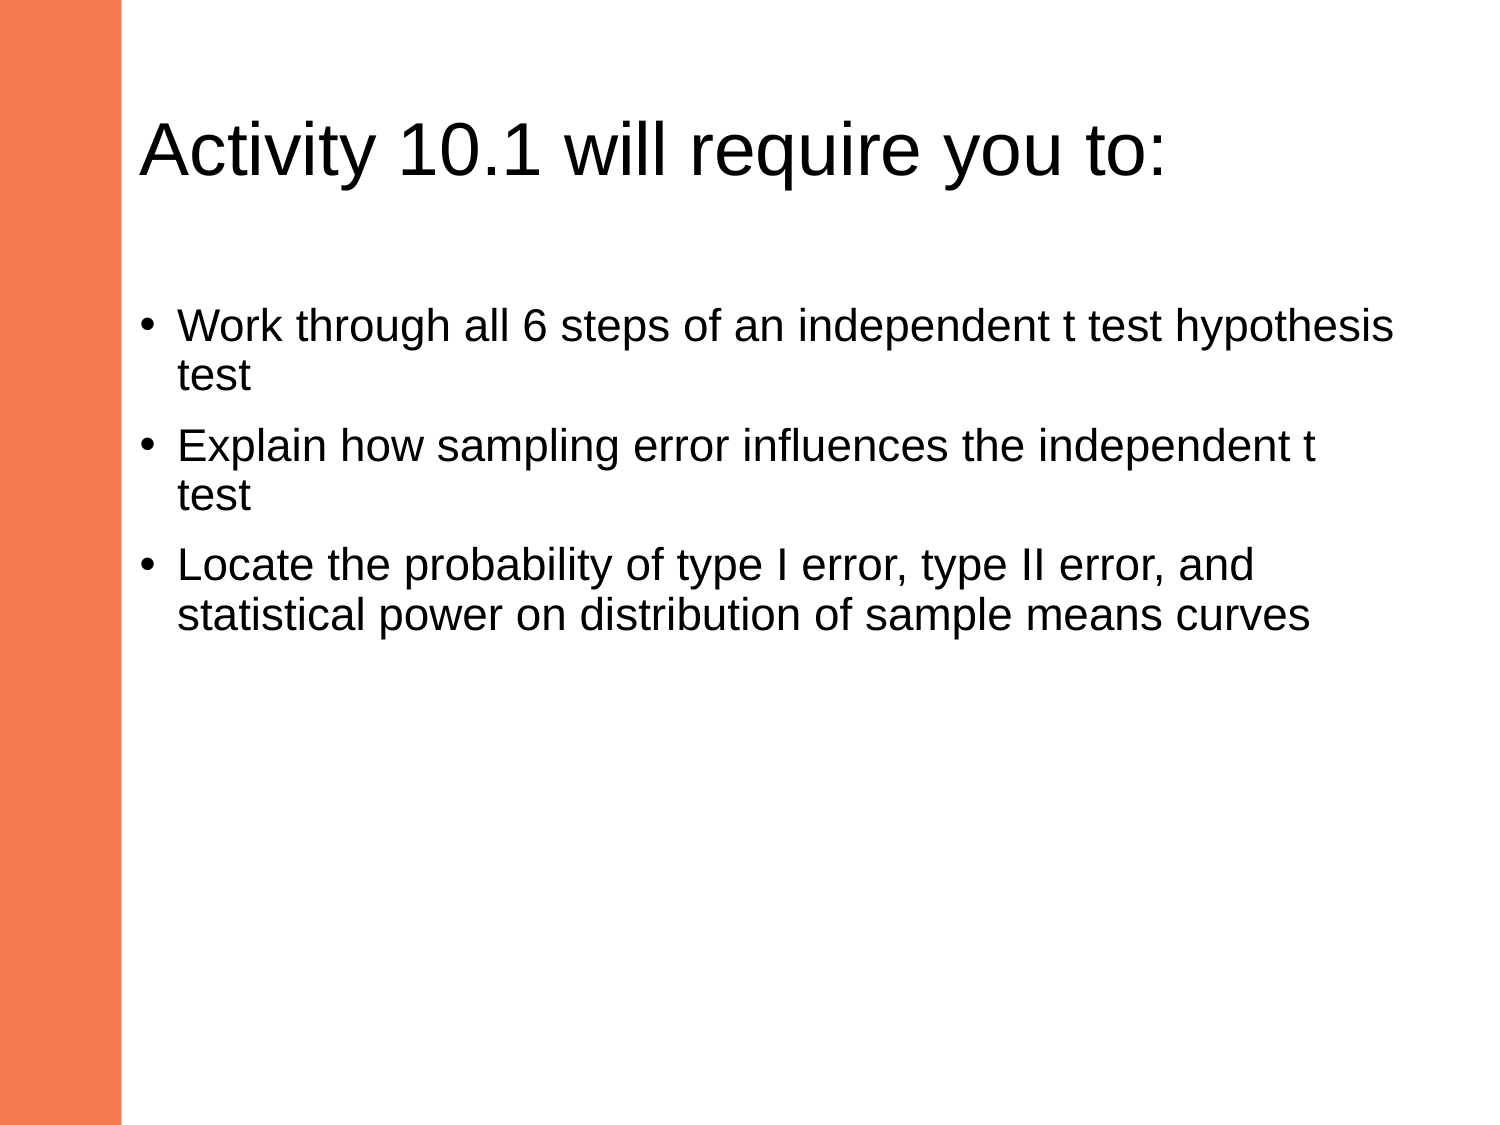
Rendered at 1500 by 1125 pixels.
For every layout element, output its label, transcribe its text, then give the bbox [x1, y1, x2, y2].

title Activity 10.1 will require you to: [124, 42, 1419, 260]
list Work through all 6 steps of an independent t test hypothesis test Explain how sampling error influences the independent t test Locate the probability of type I error, type II error, and statistical power on distribution of sample means curves [124, 294, 1419, 1009]
picture [0, 0, 1500, 1125]
